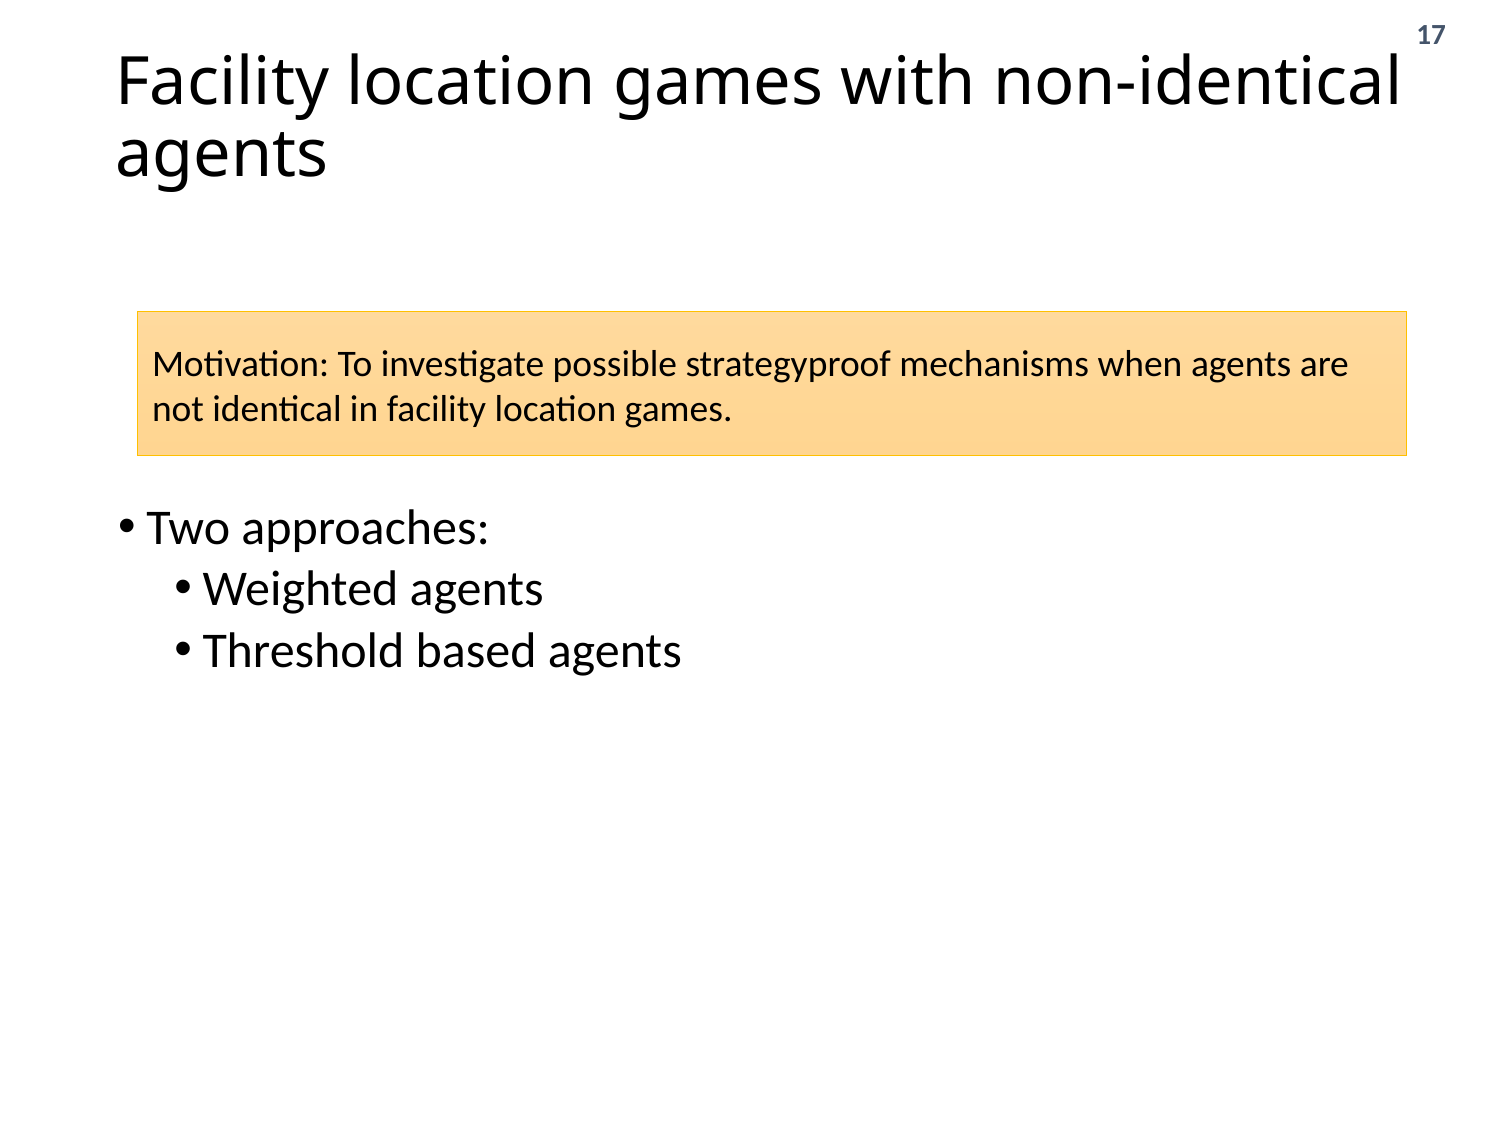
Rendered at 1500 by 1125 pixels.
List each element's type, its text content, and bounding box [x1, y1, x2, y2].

list Two approaches: Weighted agents Threshold based agents [103, 299, 1397, 1014]
title Facility location games with non-identical agents [100, 37, 1474, 200]
text_box Motivation: To investigate possible strategyproof mechanisms when agents are not identical in facility location games. [137, 311, 1407, 456]
